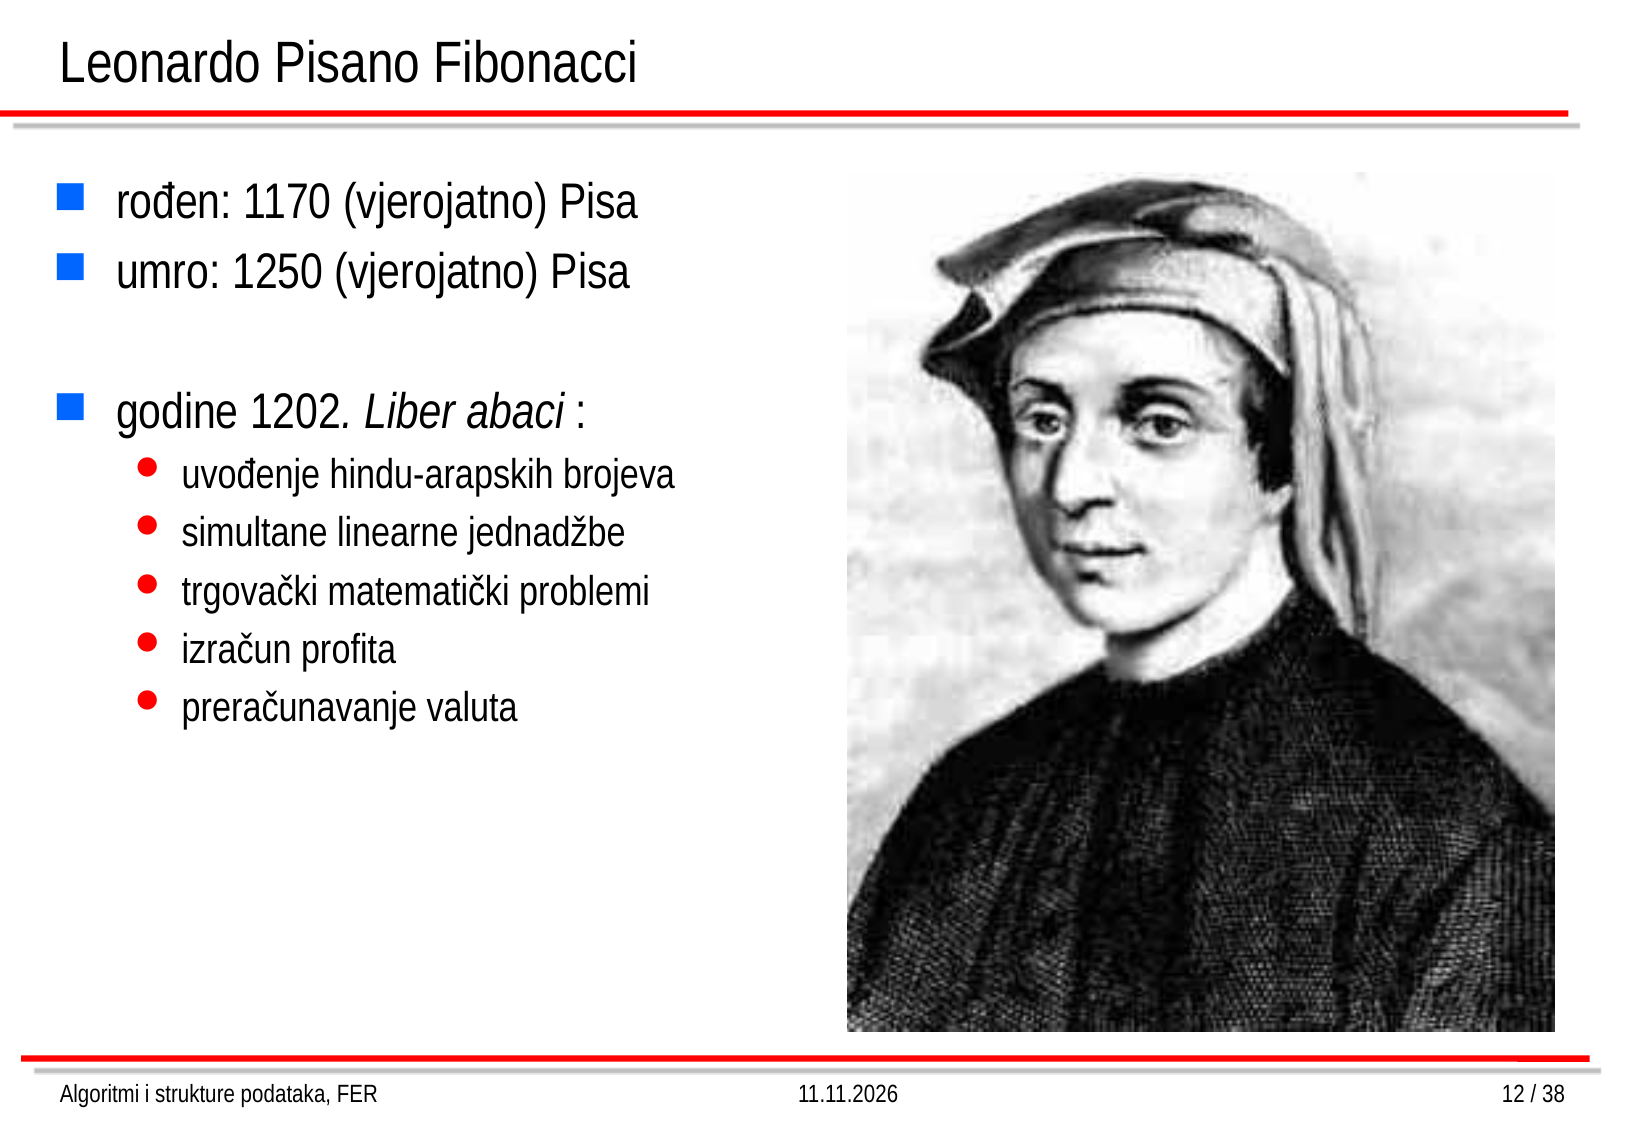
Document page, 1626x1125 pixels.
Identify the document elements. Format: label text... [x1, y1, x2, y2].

title Leonardo Pisano Fibonacci [44, 0, 1569, 102]
list rođen: 1170 (vjerojatno) Pisa umro: 1250 (vjerojatno) Pisa godine 1202. Liber abaci : uvođenje hindu-arapskih brojeva simultane linearne jednadžbe trgovački matematički problemi izračun profita preračunavanje valuta [44, 160, 801, 1036]
picture [847, 172, 1555, 1033]
slide_number 12 / 38 [1164, 1070, 1581, 1107]
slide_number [658, 1070, 1039, 1107]
footer Algoritmi i strukture podataka, FER [44, 1070, 612, 1107]
